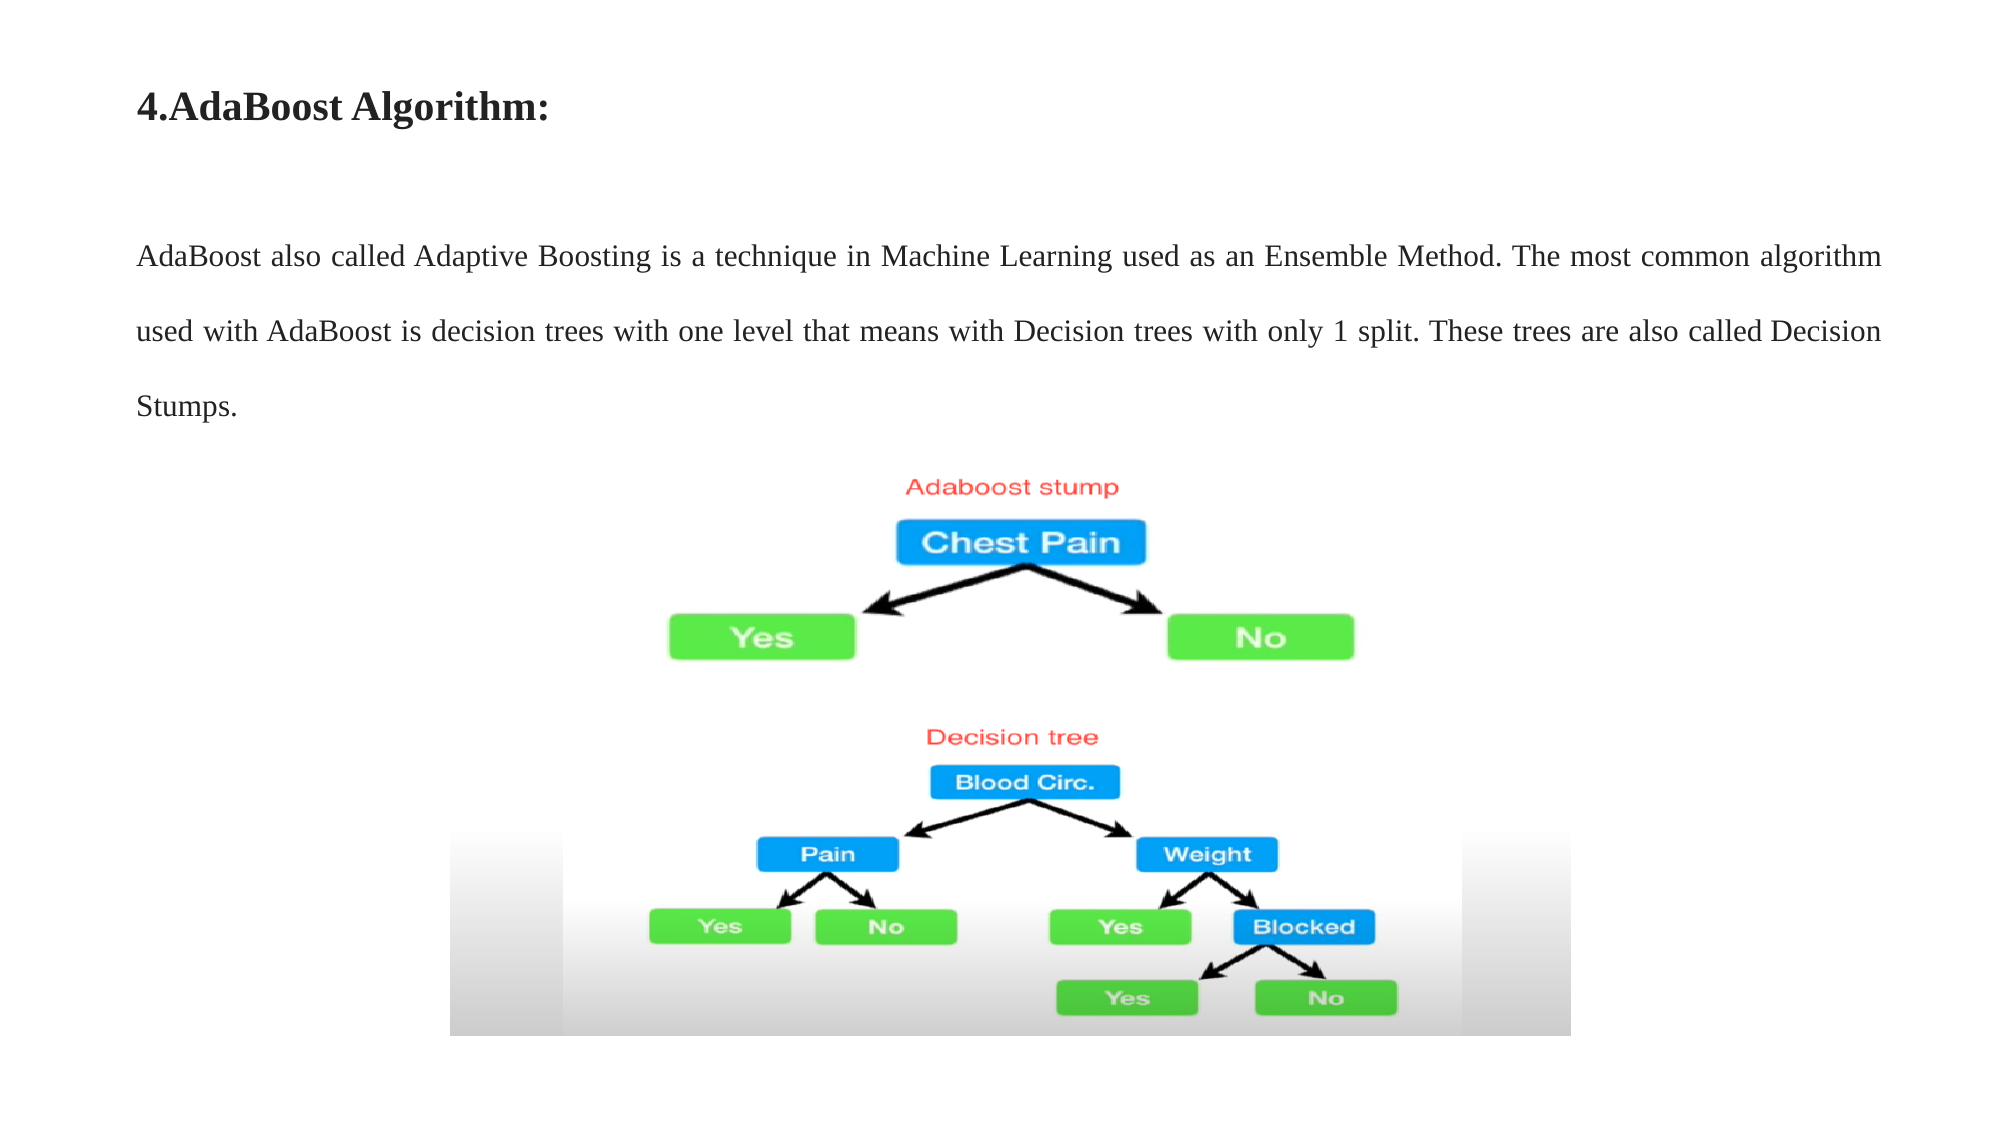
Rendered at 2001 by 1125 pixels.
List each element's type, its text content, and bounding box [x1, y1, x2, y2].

picture [450, 439, 1571, 1036]
text_box 4.AdaBoost Algorithm: [122, 71, 566, 137]
text_box AdaBoost also called Adaptive Boosting is a technique in Machine Learning used as an Ensemble Method. The most common algorithm used with AdaBoost is decision trees with one level that means with Decision trees with only 1 split. These trees are also called Decision Stumps. [121, 190, 1900, 430]
